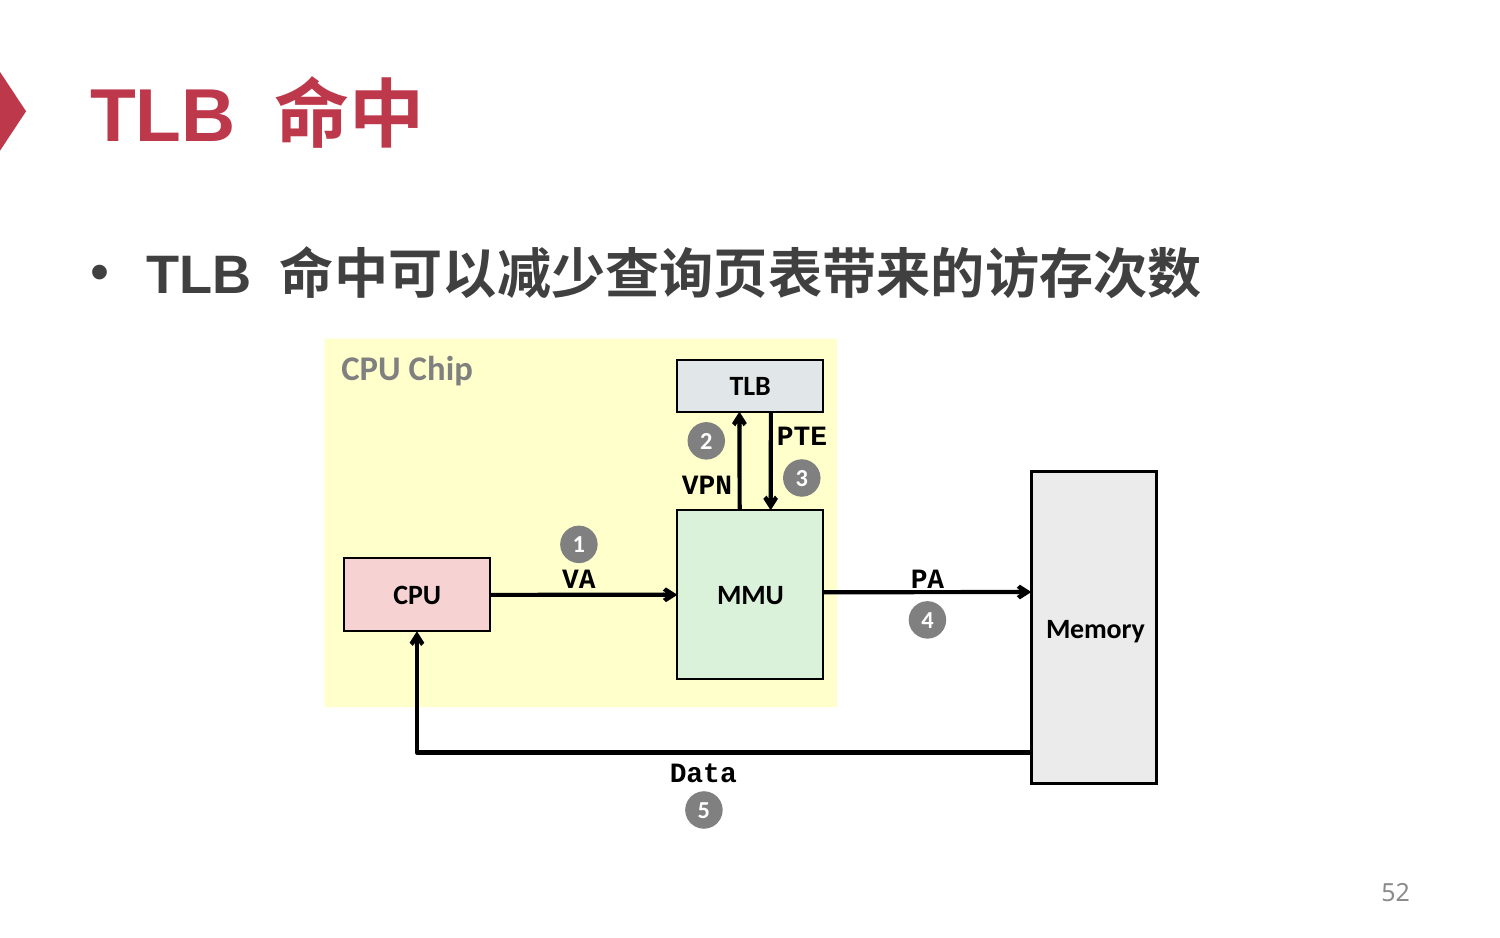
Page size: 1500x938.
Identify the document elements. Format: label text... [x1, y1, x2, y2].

text_box PTE [764, 413, 768, 458]
text_box CPU [344, 558, 490, 632]
list TLB 命中可以减少查询页表带来的访存次数 [75, 218, 1425, 838]
text_box VPN [669, 461, 745, 508]
text_box Data [657, 761, 750, 796]
text_box MMU [677, 510, 824, 629]
text_box 4 [908, 602, 947, 629]
title TLB 命中 [75, 37, 1425, 186]
text_box TLB [677, 359, 823, 412]
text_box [416, 631, 1032, 753]
text_box PA [898, 555, 957, 590]
text_box 1 [560, 525, 598, 564]
text_box 2 [687, 422, 726, 459]
text_box VA [549, 556, 608, 593]
text_box PTE [773, 413, 840, 459]
text_box CPU Chip [326, 338, 489, 396]
text_box 5 [685, 791, 723, 829]
slide_number 52 [1074, 868, 1425, 919]
text_box 3 [783, 470, 821, 497]
text_box [324, 338, 838, 708]
text_box Memory [1031, 471, 1157, 784]
